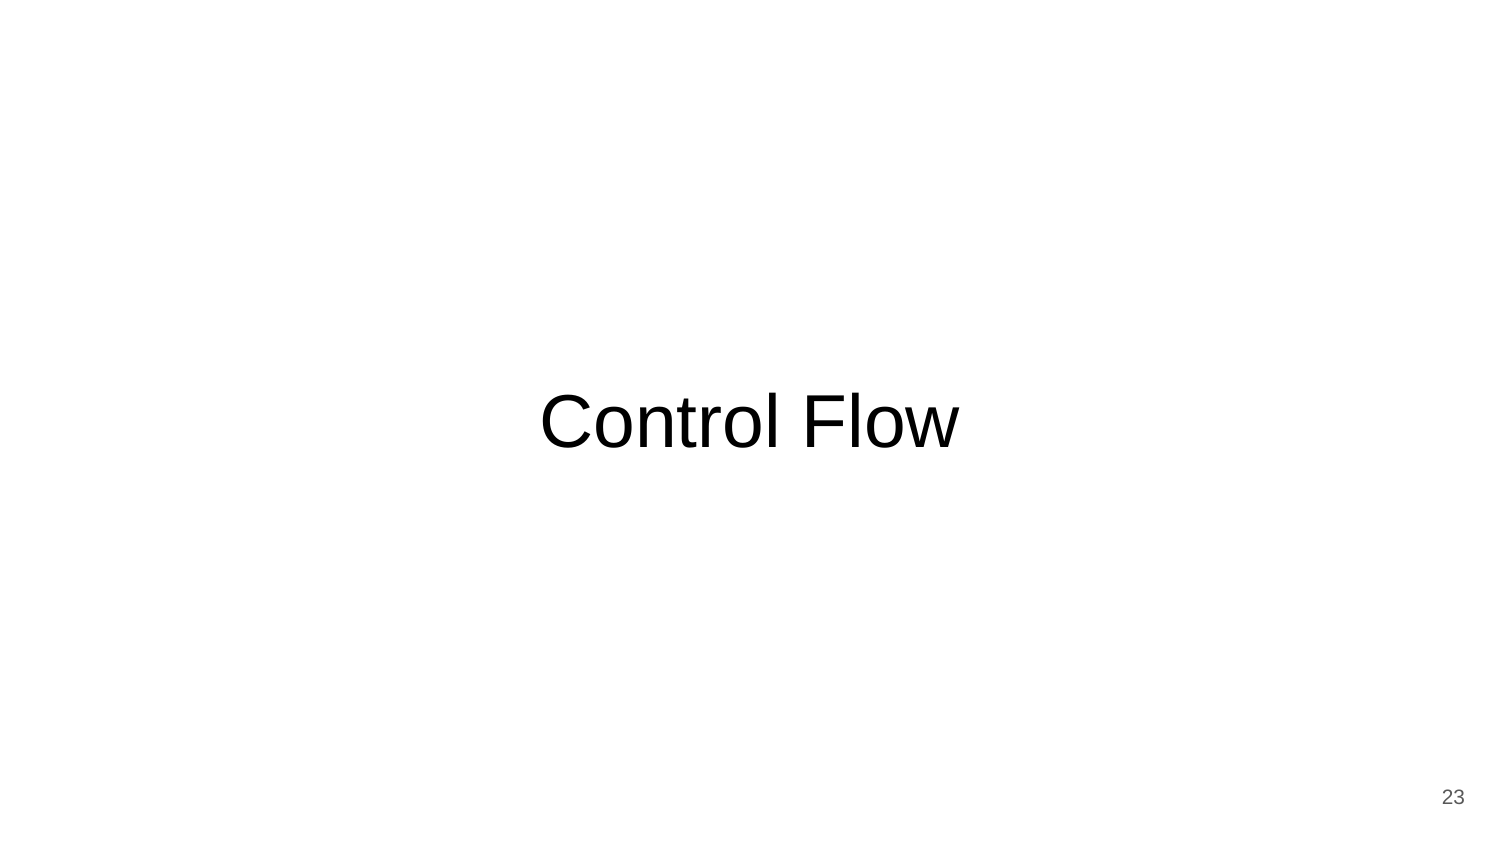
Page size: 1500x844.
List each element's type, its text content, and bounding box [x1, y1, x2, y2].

title Control Flow [51, 352, 1449, 491]
slide_number ‹#› [1389, 764, 1480, 830]
